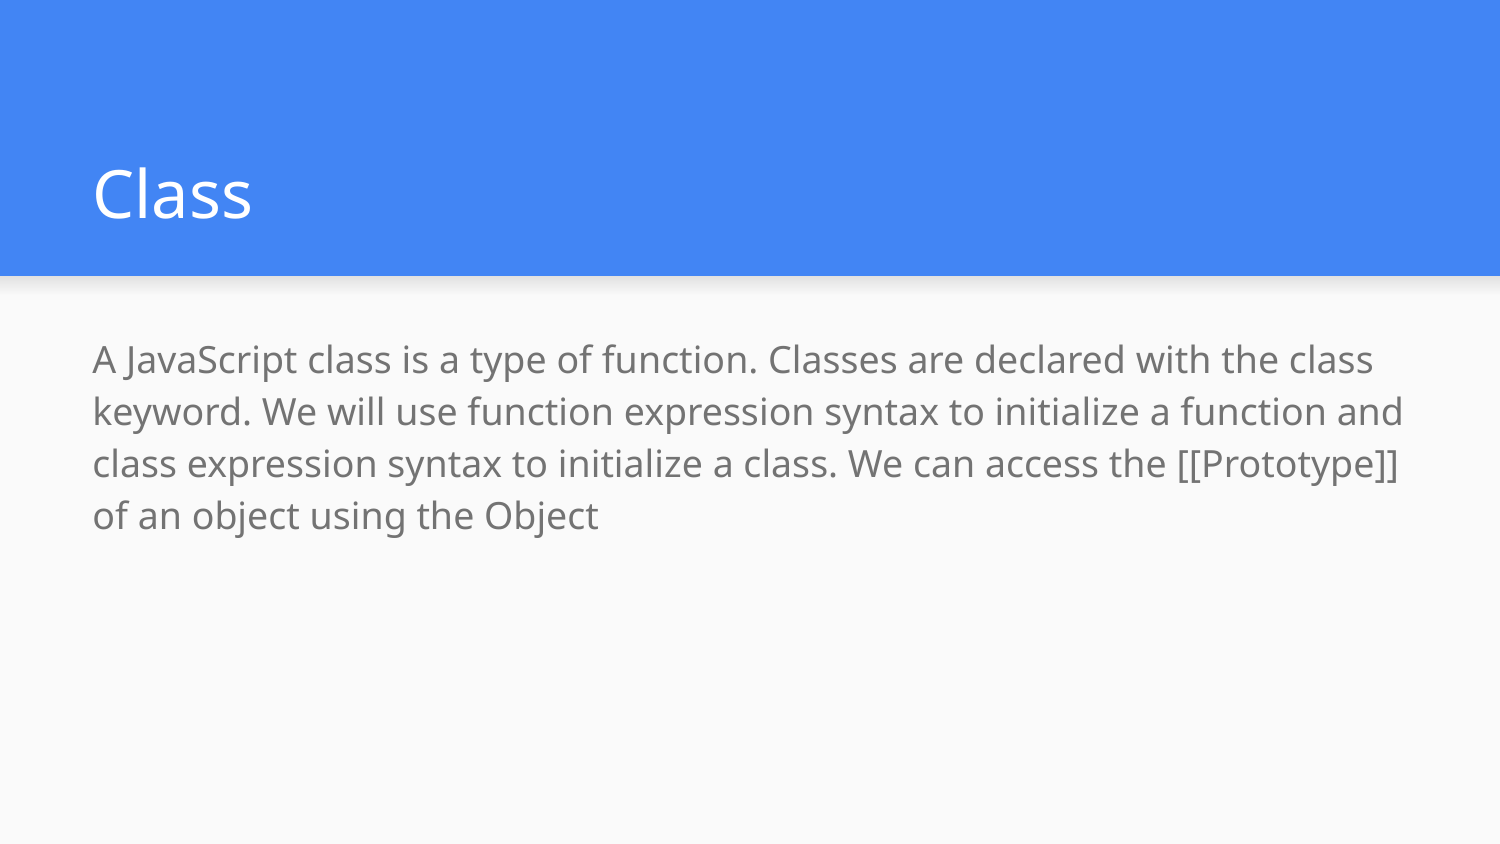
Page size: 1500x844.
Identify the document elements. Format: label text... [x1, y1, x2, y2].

list A JavaScript class is a type of function. Classes are declared with the class keyword. We will use function expression syntax to initialize a function and class expression syntax to initialize a class. We can access the [[Prototype]] of an object using the Object [77, 314, 1427, 760]
title Class [77, 121, 1427, 248]
